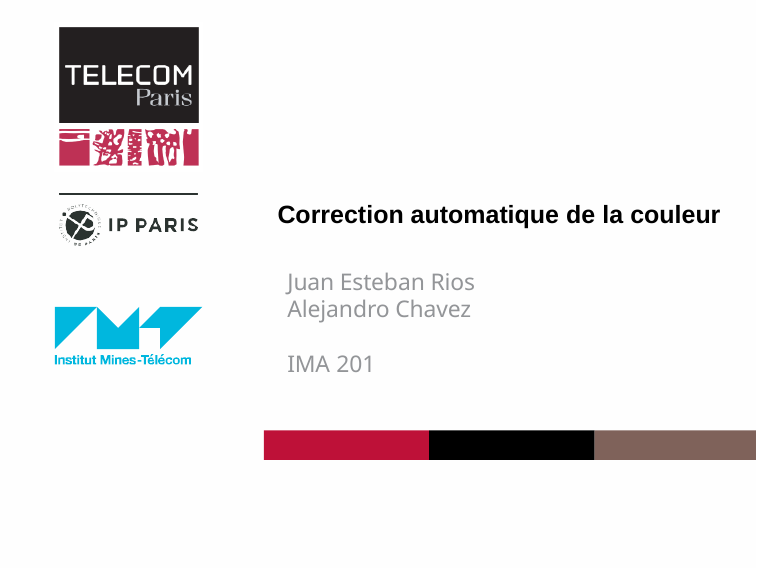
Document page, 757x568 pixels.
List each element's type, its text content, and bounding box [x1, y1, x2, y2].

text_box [263, 430, 757, 461]
picture [59, 204, 90, 246]
picture [54, 22, 203, 172]
title Correction automatique de la couleur [90, 196, 741, 294]
text_box Juan Esteban Rios Alejandro Chavez IMA 201 [285, 266, 610, 378]
